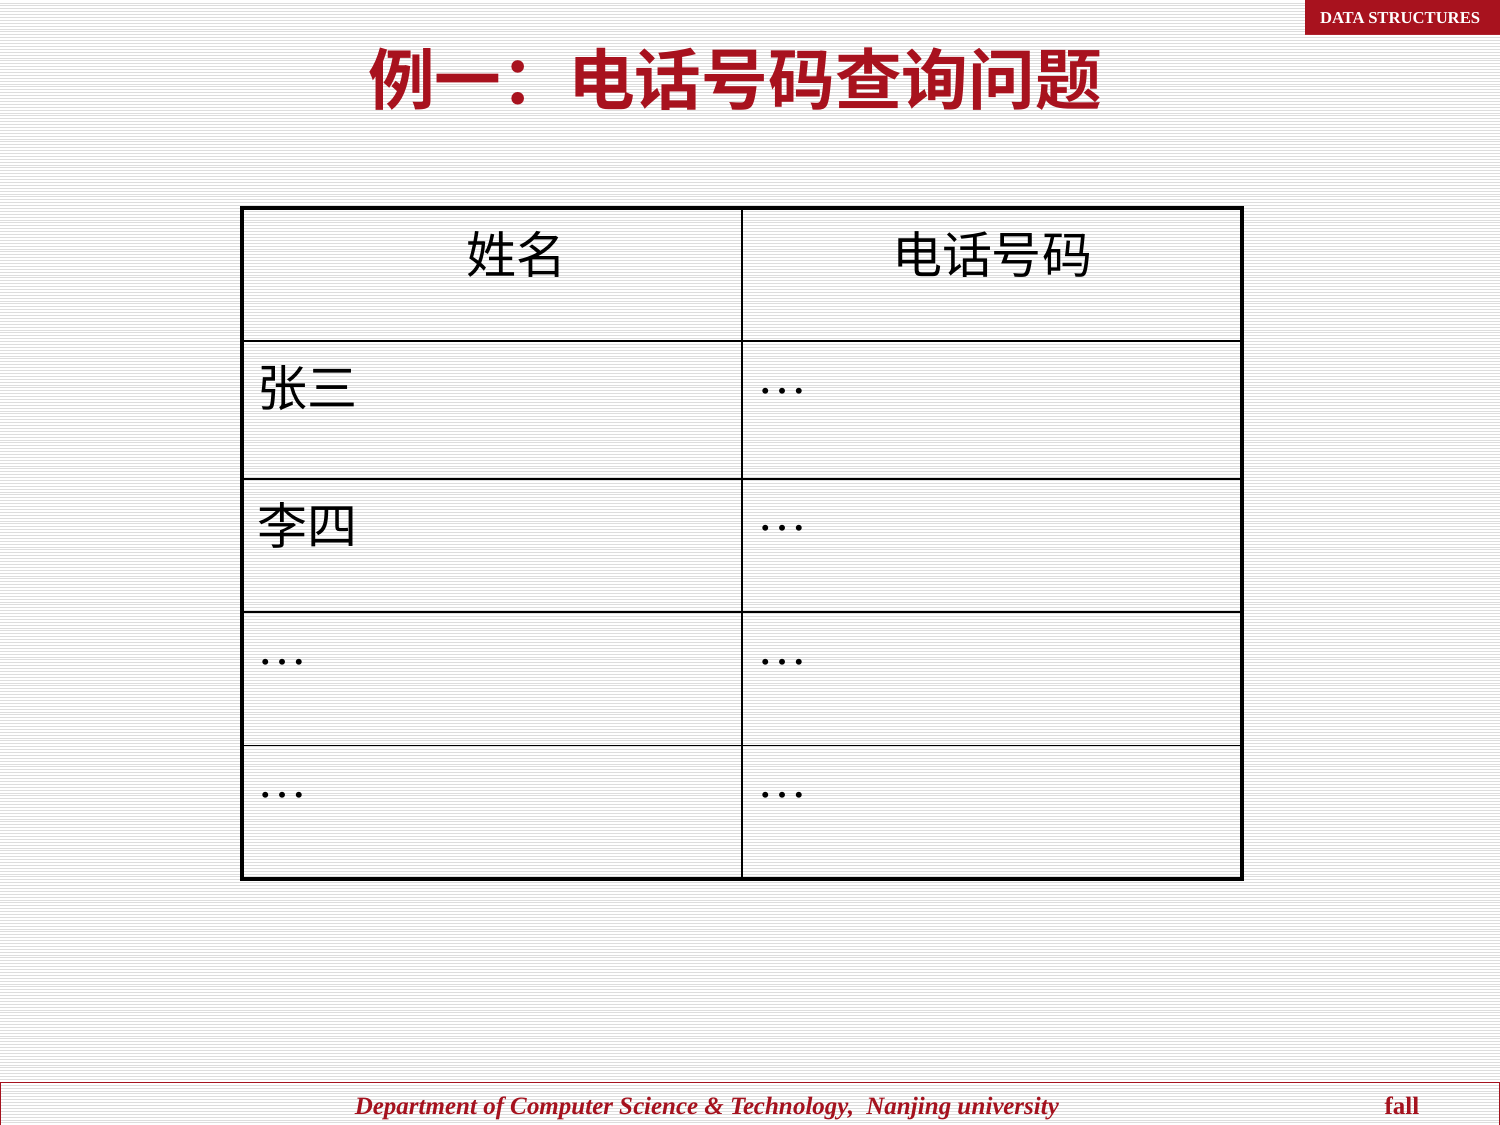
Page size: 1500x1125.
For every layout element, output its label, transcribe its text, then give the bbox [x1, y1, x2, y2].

text_box 例一：电话号码查询问题 [0, 0, 1471, 126]
table_header 姓名 [244, 210, 741, 340]
table_cell … [743, 613, 1240, 745]
table_header 电话号码 [743, 210, 1240, 340]
table_cell 张三 [244, 342, 741, 478]
table_cell … [244, 746, 741, 877]
table_cell … [244, 613, 741, 745]
table_cell 李四 [244, 480, 741, 611]
table_cell … [743, 746, 1240, 877]
table_cell … [743, 342, 1240, 478]
table_cell … [743, 480, 1240, 611]
